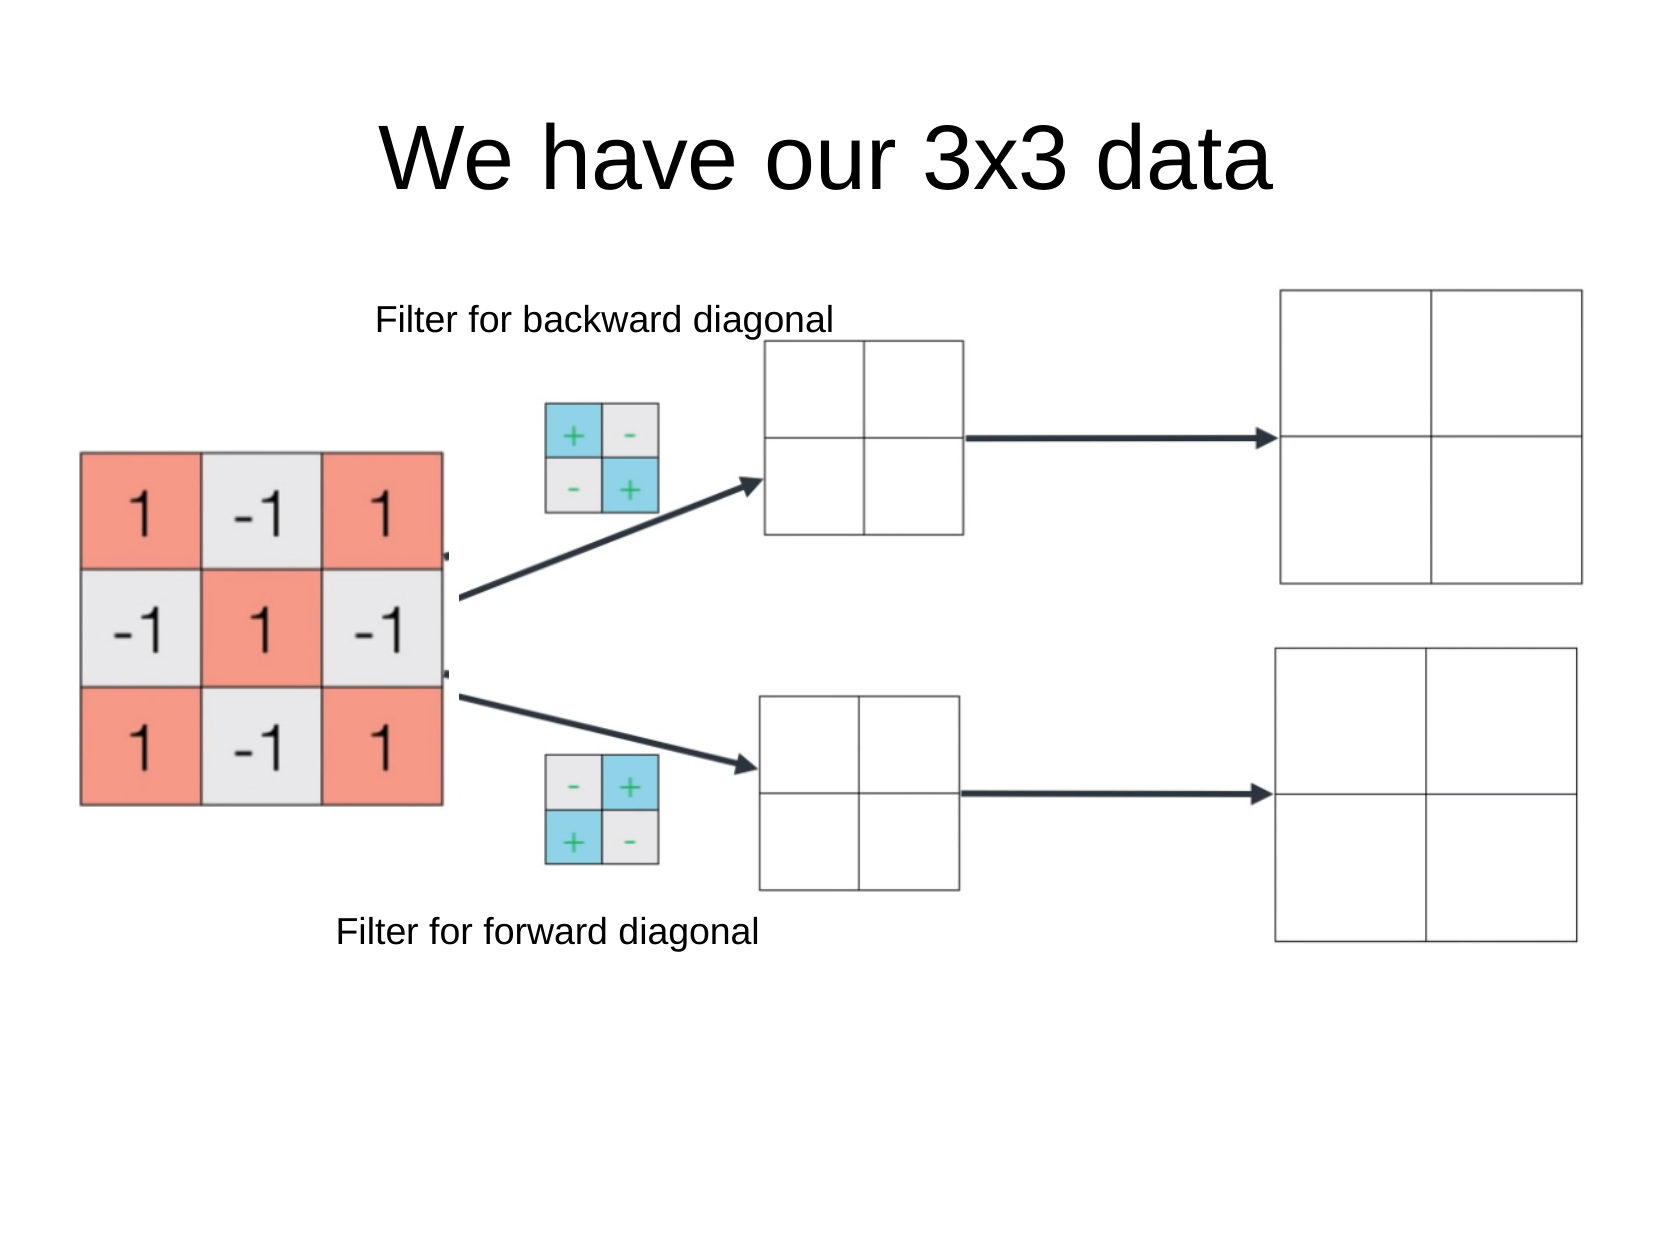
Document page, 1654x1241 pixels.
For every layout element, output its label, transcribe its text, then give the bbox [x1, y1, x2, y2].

picture [74, 449, 449, 810]
picture [458, 284, 1591, 947]
text_box We have our 3x3 data [82, 49, 1571, 257]
text_box Filter for backward diagonal [360, 288, 454, 345]
text_box Filter for forward diagonal [320, 899, 775, 957]
